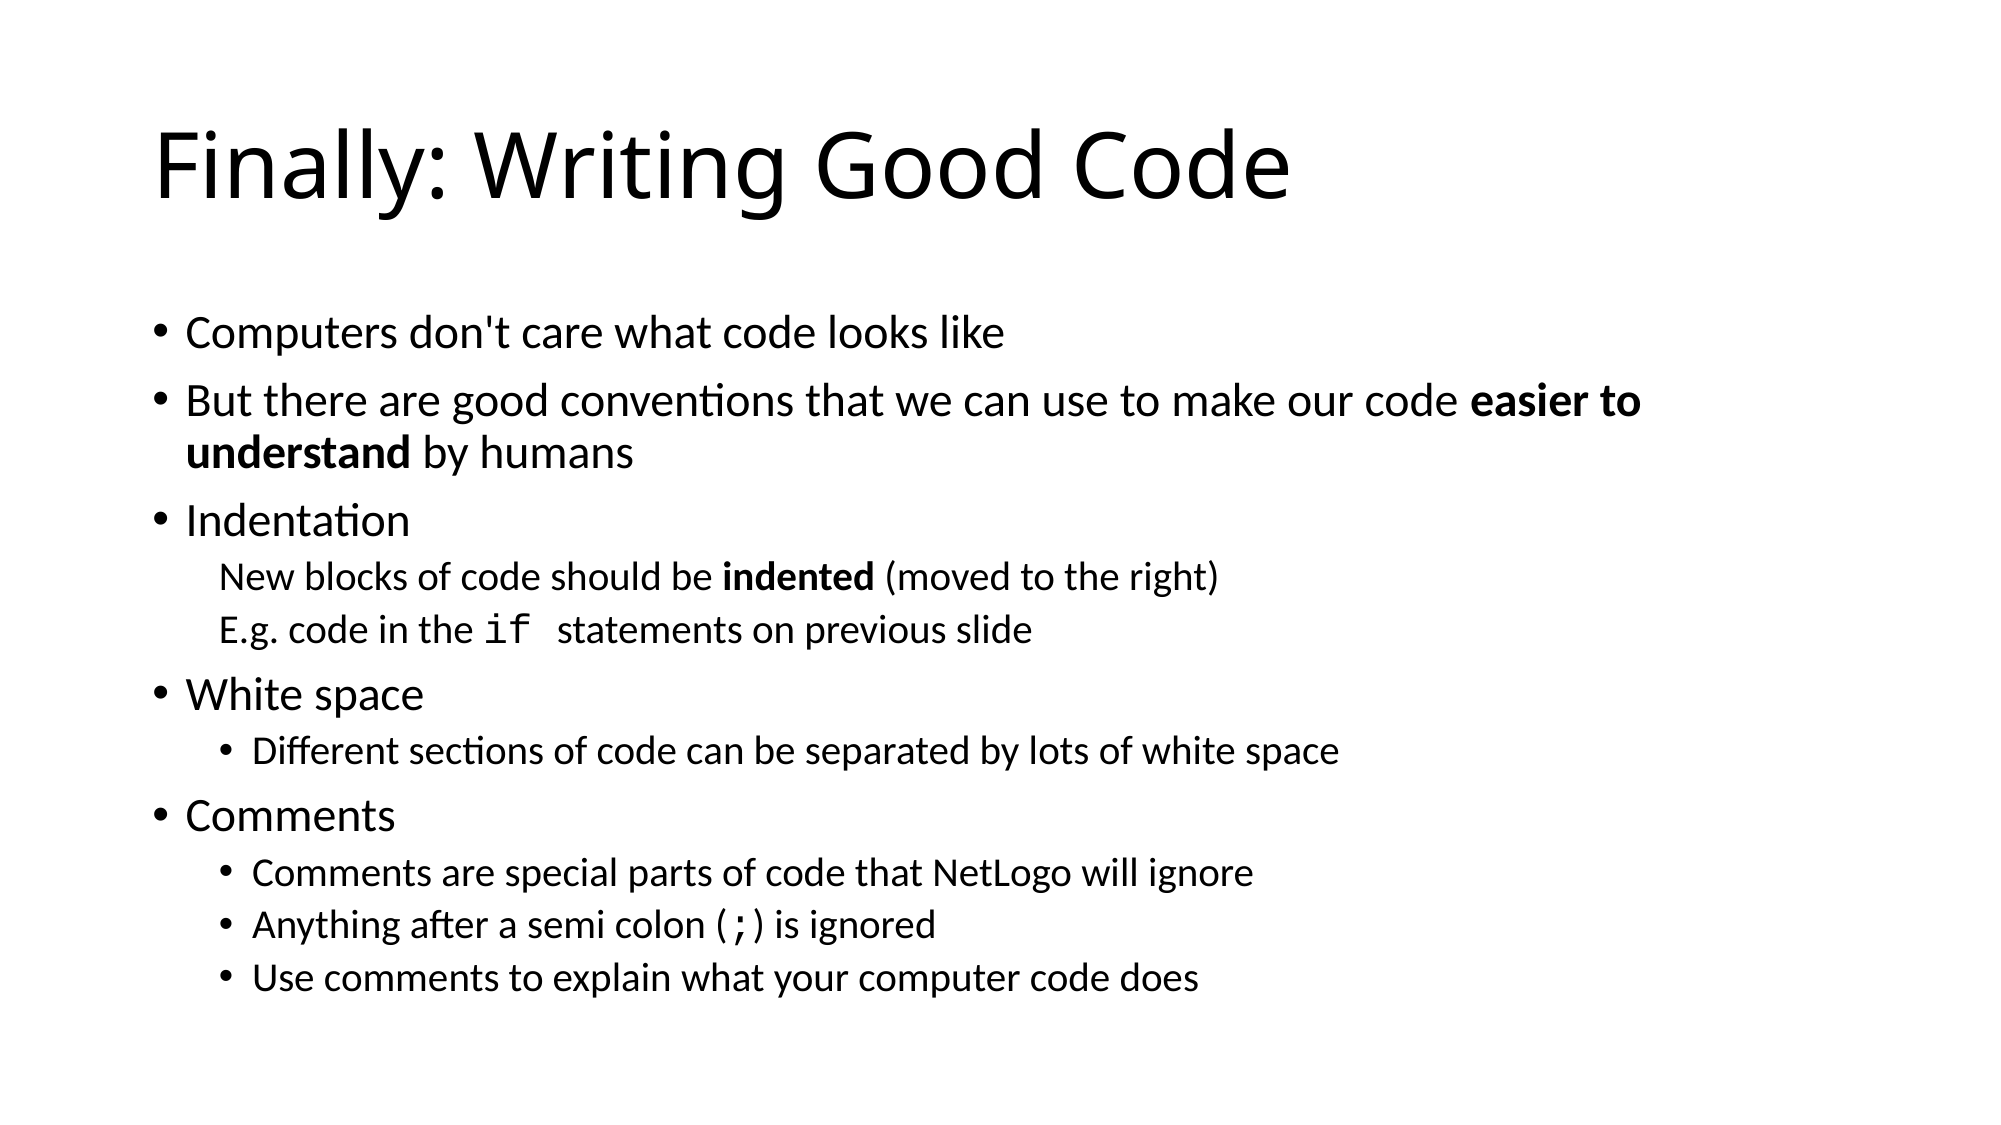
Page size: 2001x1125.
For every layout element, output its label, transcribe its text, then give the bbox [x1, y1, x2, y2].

title Finally: Writing Good Code [137, 59, 1863, 278]
list Computers don't care what code looks like But there are good conventions that we can use to make our code easier to understand by humans Indentation New blocks of code should be indented (moved to the right) E.g. code in the if statements on previous slide White space Different sections of code can be separated by lots of white space Comments Comments are special parts of code that NetLogo will ignore Anything after a semi colon (;) is ignored Use comments to explain what your computer code does [137, 299, 1863, 1014]
